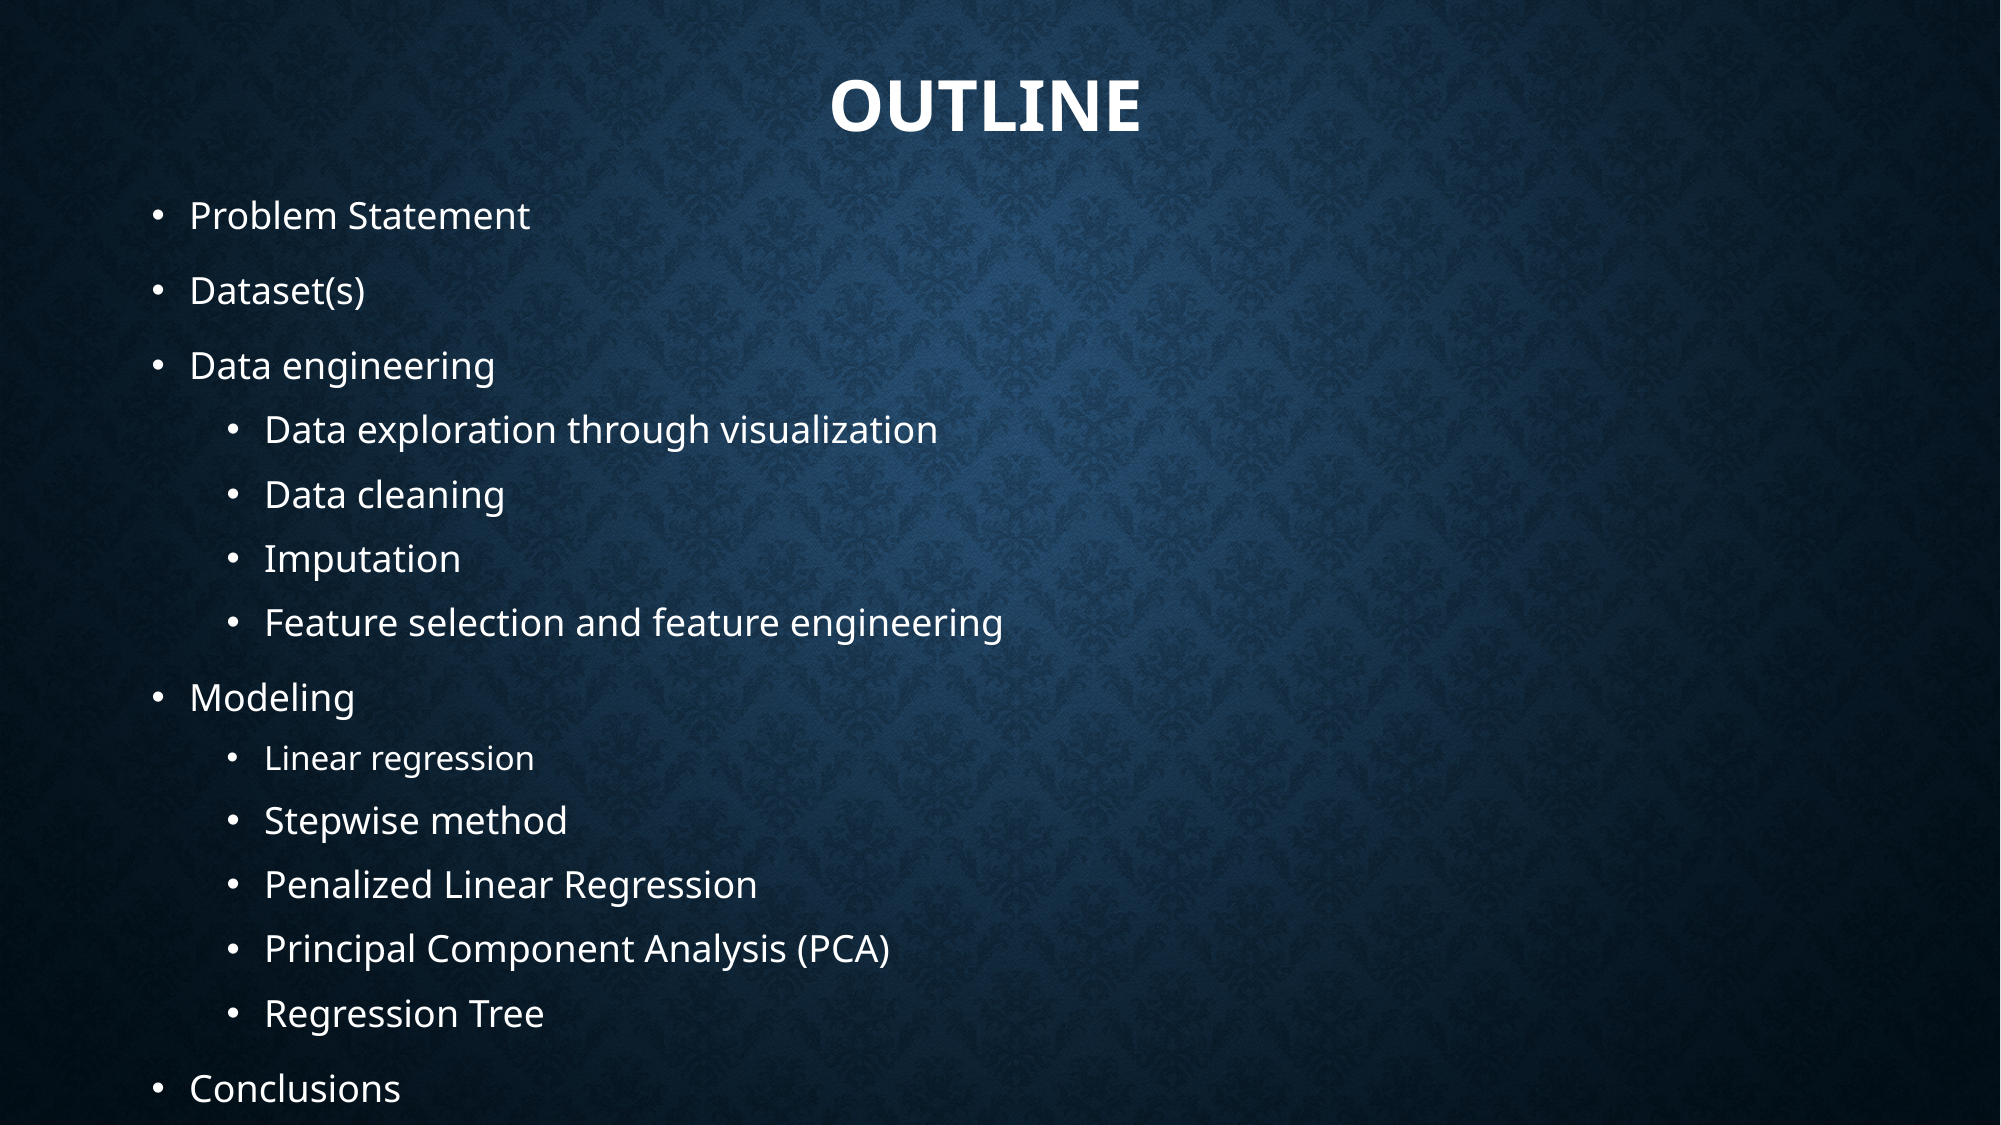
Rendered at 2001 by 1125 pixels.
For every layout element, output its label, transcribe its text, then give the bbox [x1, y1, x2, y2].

list Problem Statement Dataset(s) Data engineering Data exploration through visualization Data cleaning Imputation Feature selection and feature engineering Modeling Linear regression Stepwise method Penalized Linear Regression Principal Component Analysis (PCA) Regression Tree Conclusions [136, 175, 1835, 1084]
title Outline [136, 0, 1835, 175]
